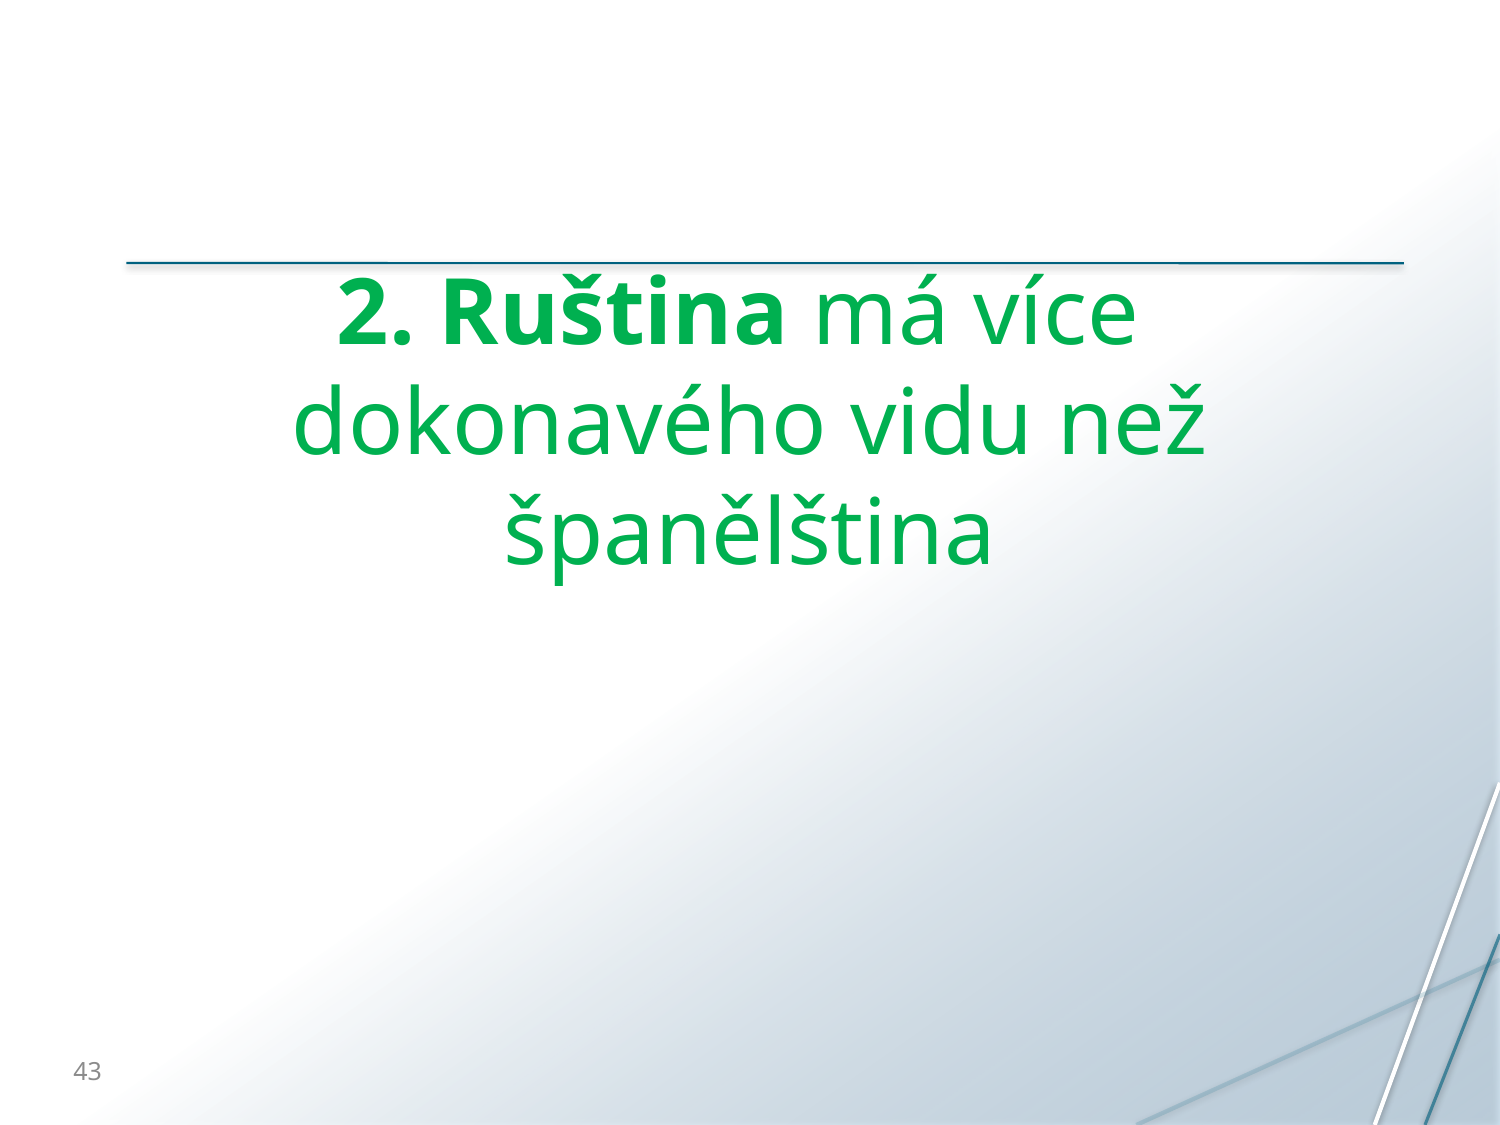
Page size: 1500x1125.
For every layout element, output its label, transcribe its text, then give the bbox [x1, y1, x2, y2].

slide_number 43 [54, 1042, 117, 1103]
title 2. Ruština má více dokonavého vidu než španělština [112, 349, 1388, 591]
